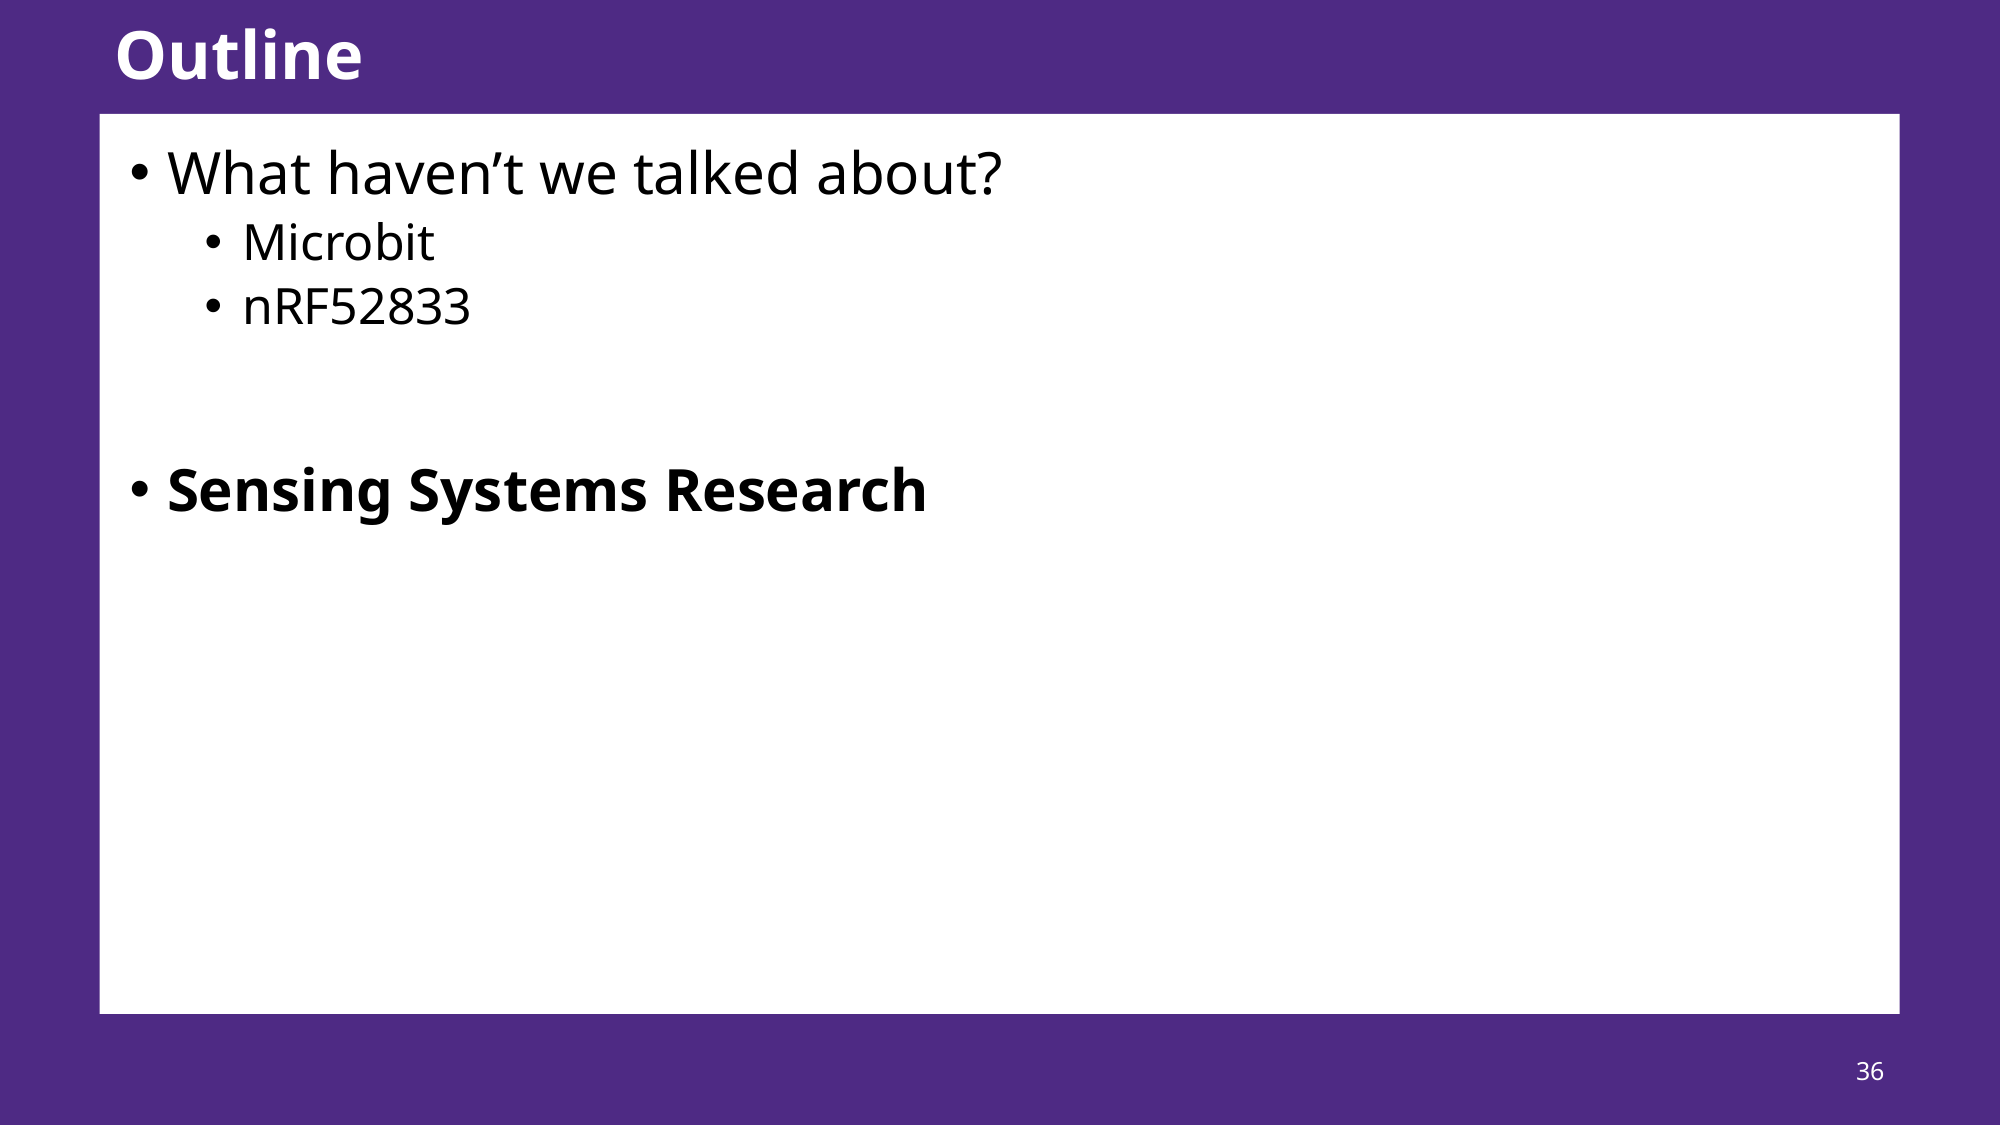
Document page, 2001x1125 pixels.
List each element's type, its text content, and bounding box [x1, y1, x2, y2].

title Outline [99, 1, 1900, 114]
list What haven’t we talked about? Microbit nRF52833 Sensing Systems Research [99, 114, 1900, 1014]
slide_number 36 [1749, 1042, 1900, 1103]
